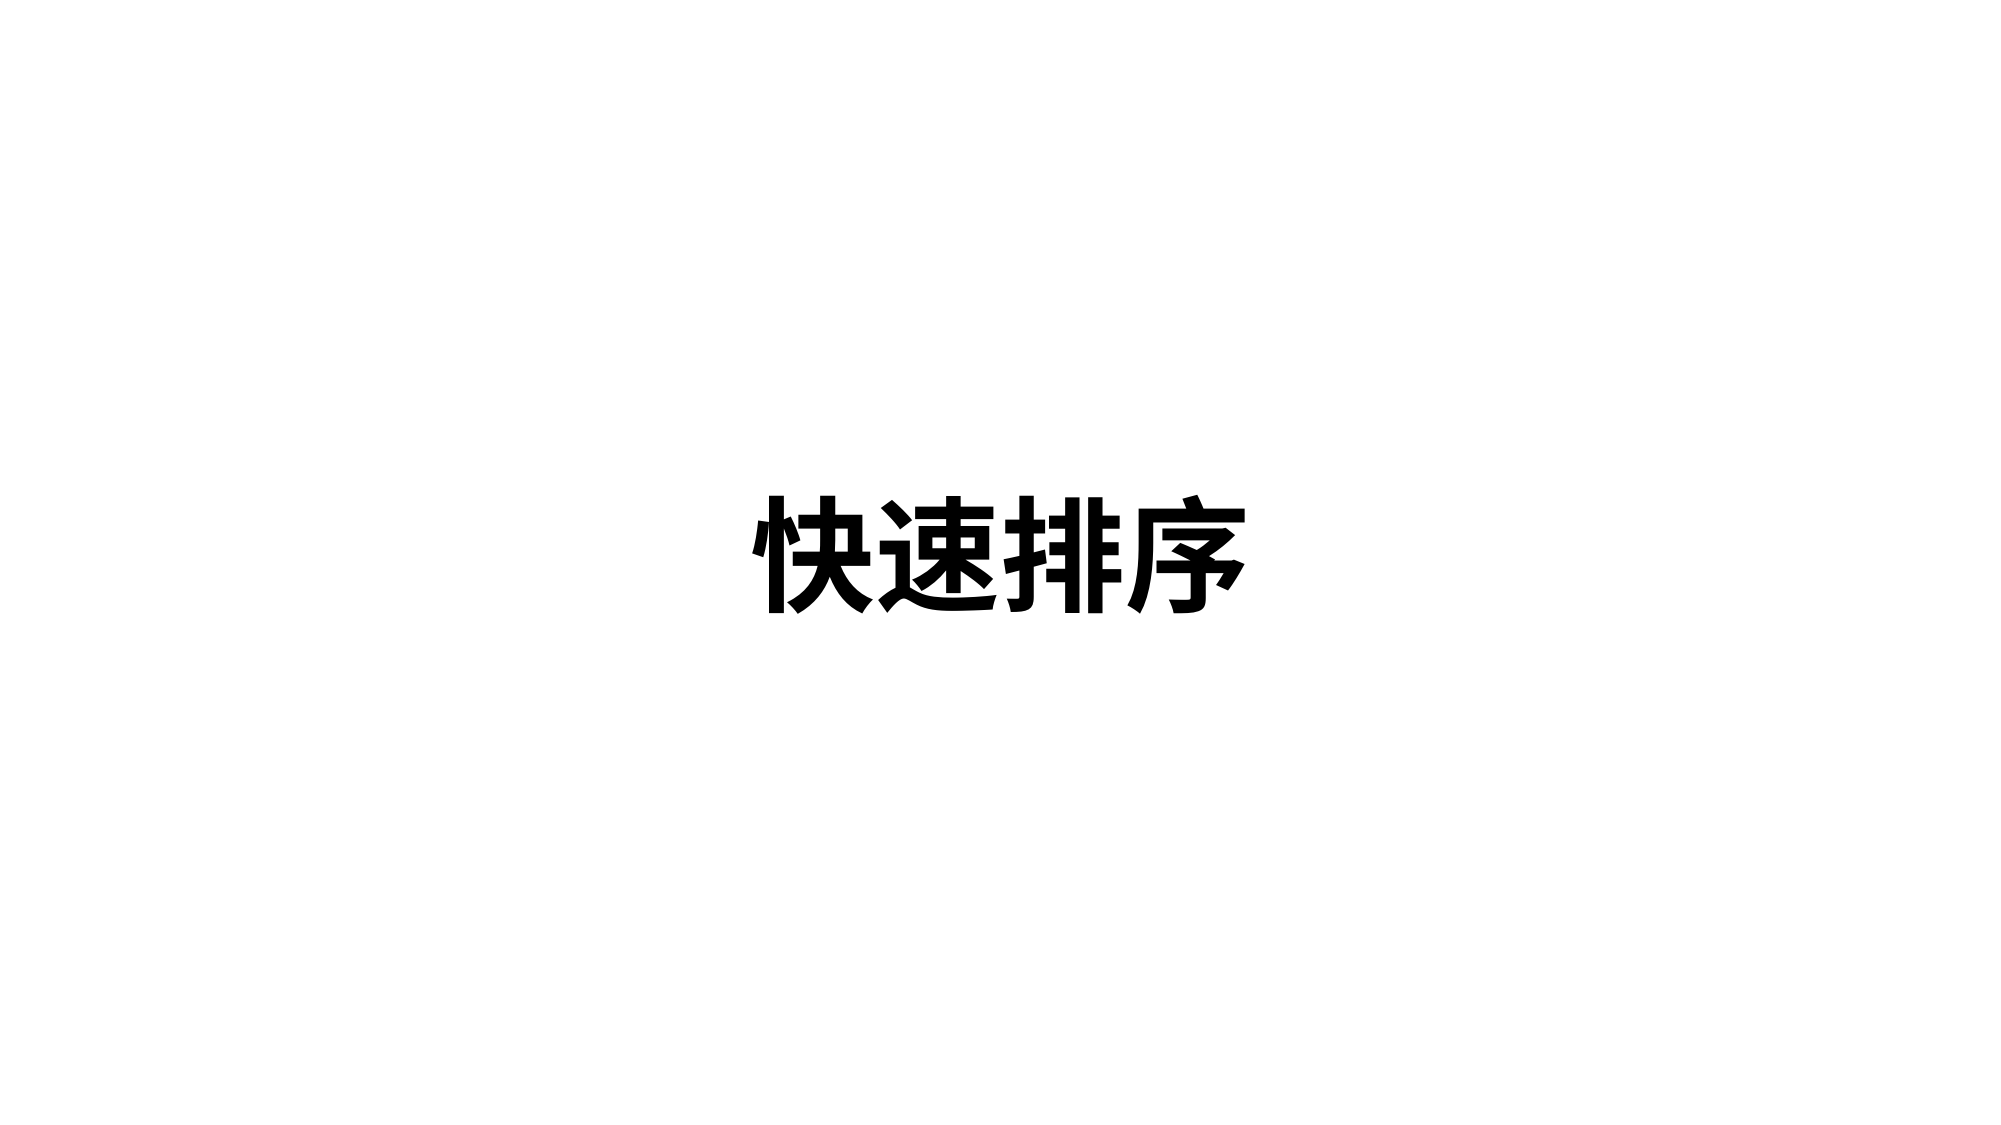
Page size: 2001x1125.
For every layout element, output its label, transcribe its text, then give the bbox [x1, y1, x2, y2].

title 快速排序 [249, 490, 1750, 635]
